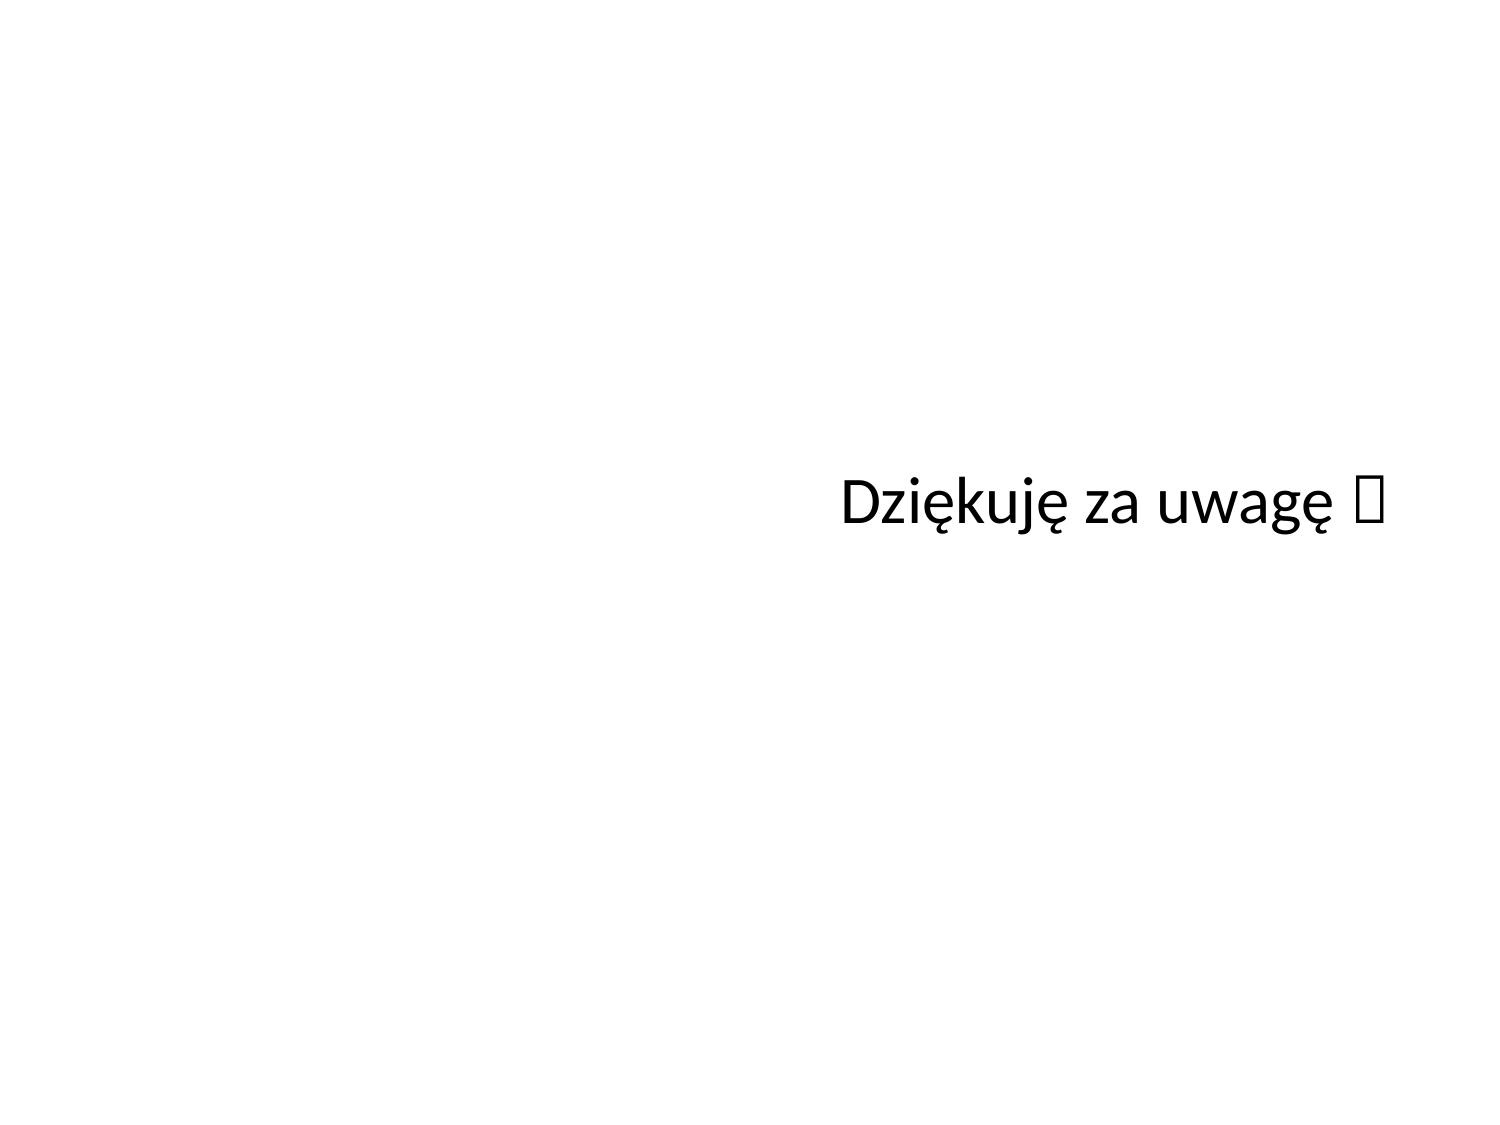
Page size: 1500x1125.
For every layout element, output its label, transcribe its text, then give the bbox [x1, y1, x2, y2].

list Dziękuję za uwagę  [75, 262, 1425, 1005]
